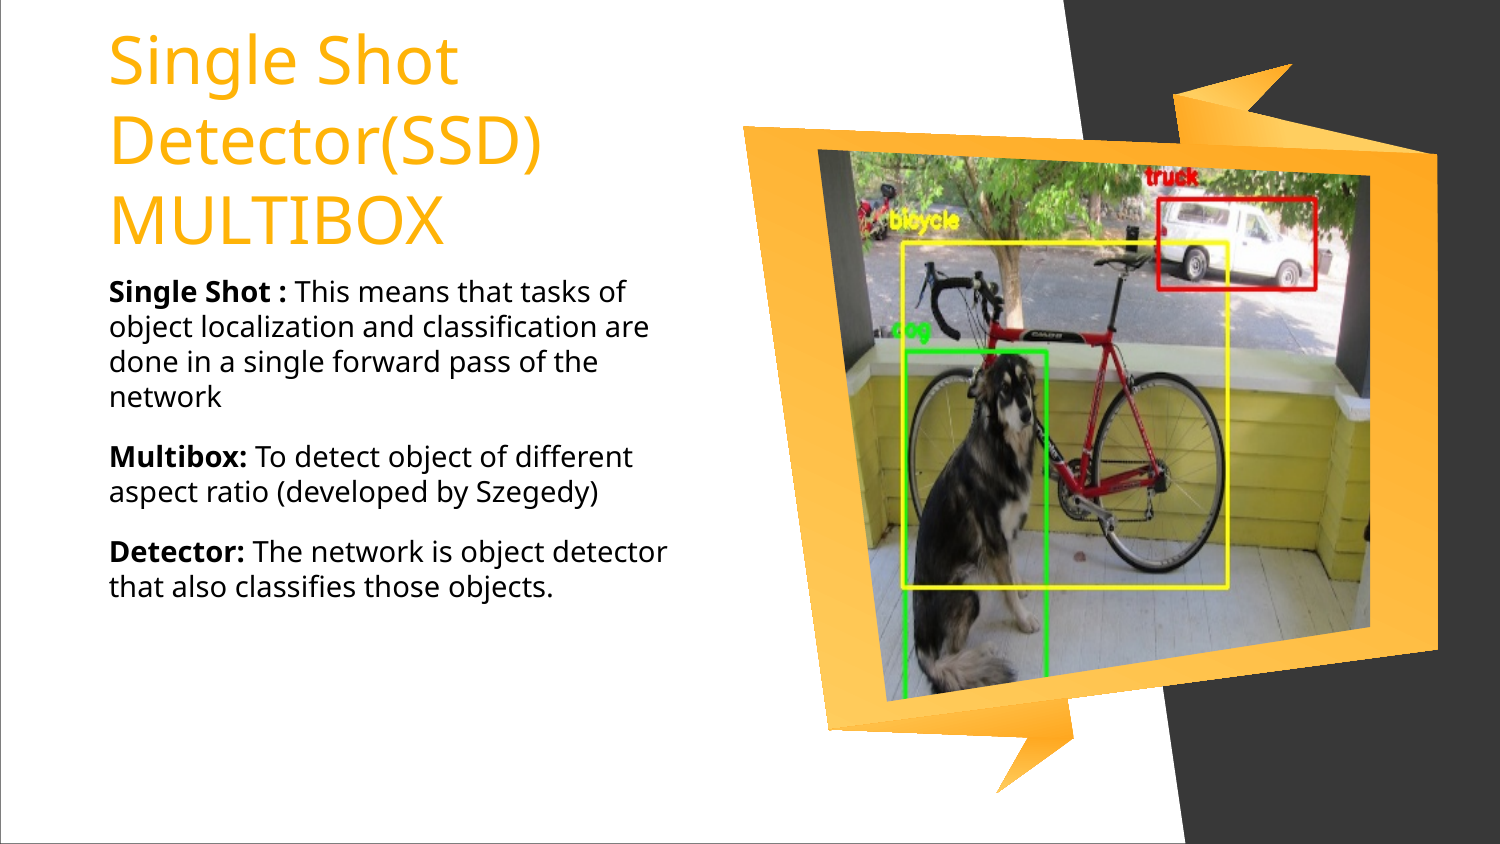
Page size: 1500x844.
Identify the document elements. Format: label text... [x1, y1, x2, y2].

title Single Shot Detector(SSD) MULTIBOX [93, 109, 719, 265]
list Single Shot : This means that tasks of object localization and classification are done in a single forward pass of the network Multibox: To detect object of different aspect ratio (developed by Szegedy) Detector: The network is object detector that also classifies those objects. [93, 265, 719, 657]
picture [817, 148, 1371, 703]
